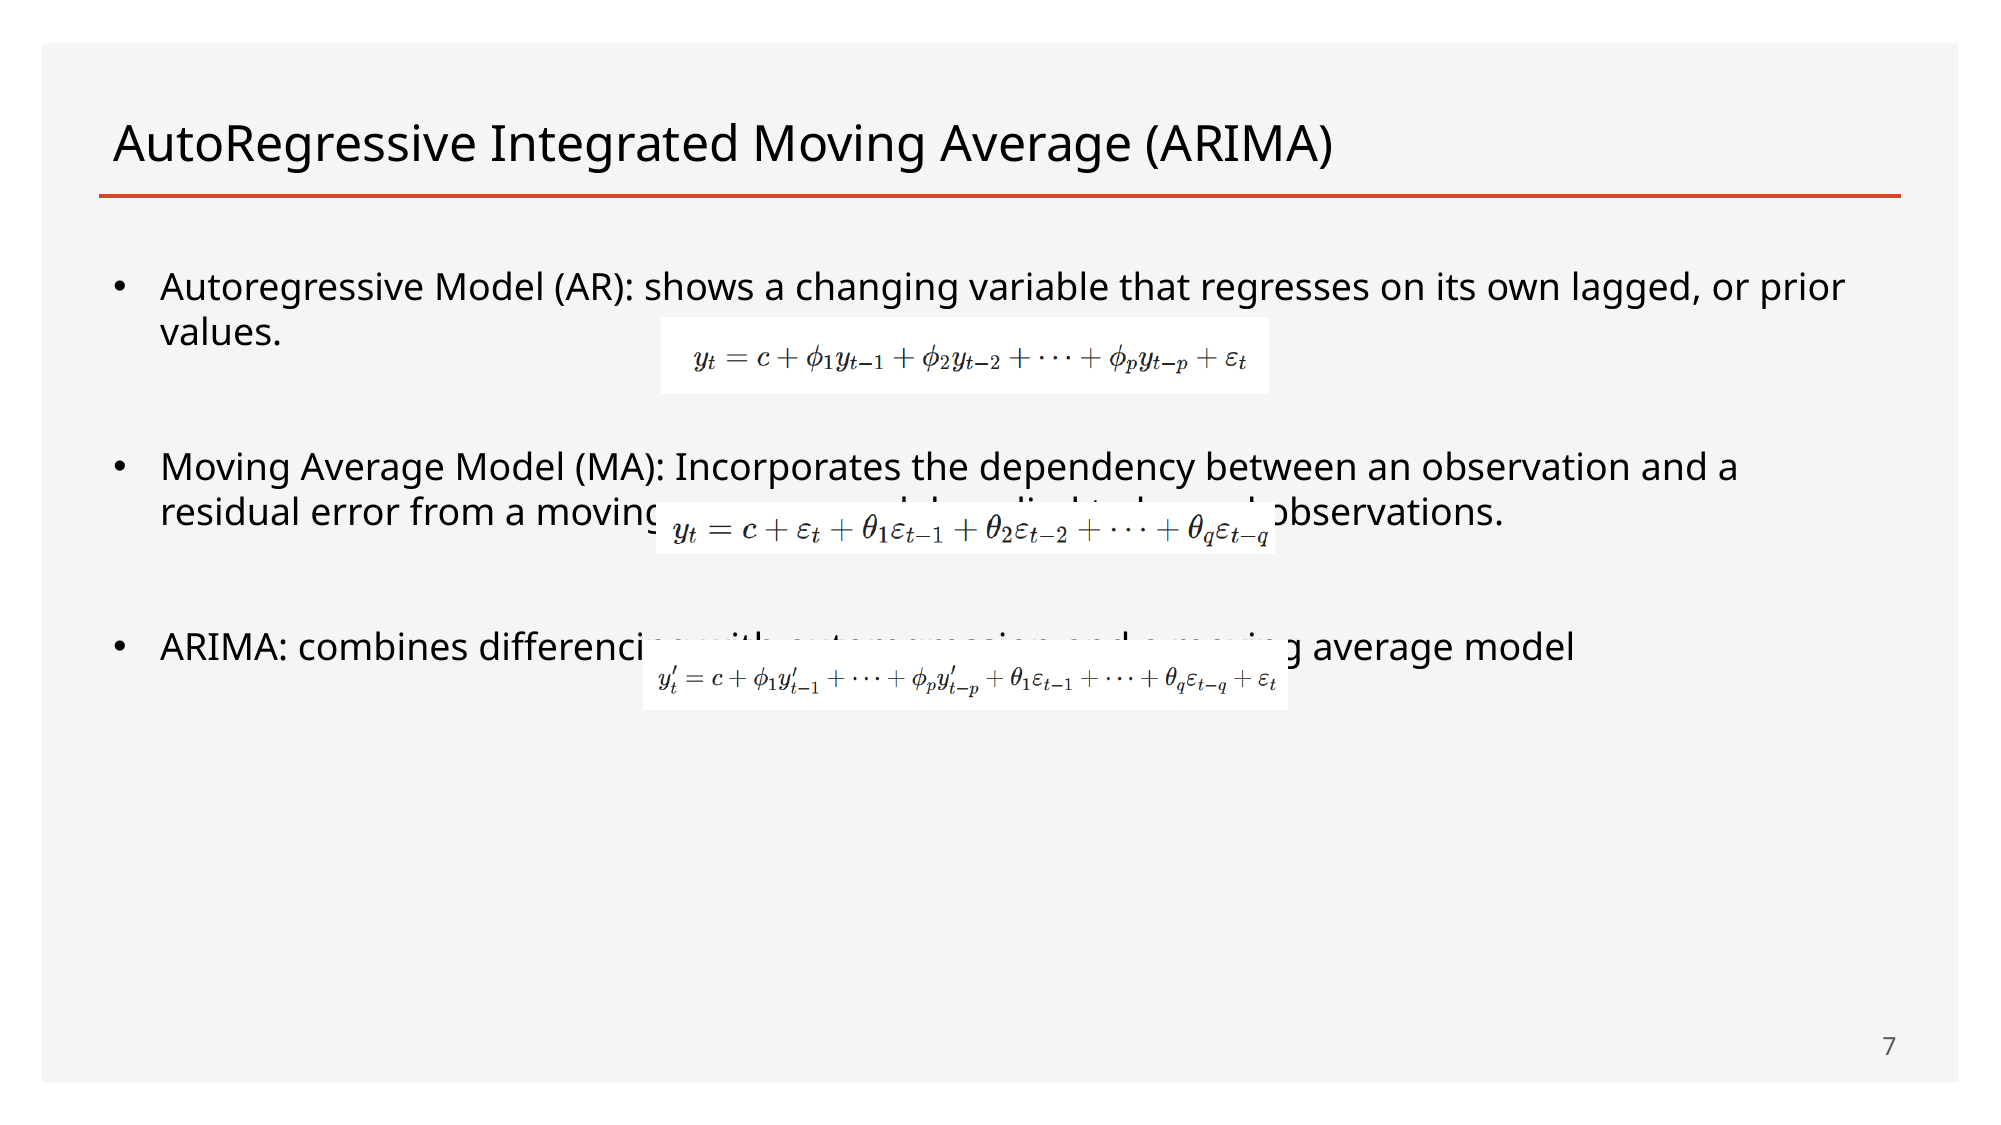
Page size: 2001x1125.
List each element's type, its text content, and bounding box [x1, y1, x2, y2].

picture [643, 640, 1288, 710]
text_box Autoregressive Model (AR): shows a changing variable that regresses on its own lagged, or prior values. Moving Average Model (MA): Incorporates the dependency between an observation and a residual error from a moving average model applied to lagged observations. ARIMA: combines differencing with autoregression and a moving average model [98, 255, 1900, 811]
slide_number 7 [1373, 1017, 1912, 1078]
picture [661, 317, 1269, 394]
picture [656, 502, 1275, 554]
subtitle AutoRegressive Integrated Moving Average (ARIMA) [98, 74, 1900, 185]
